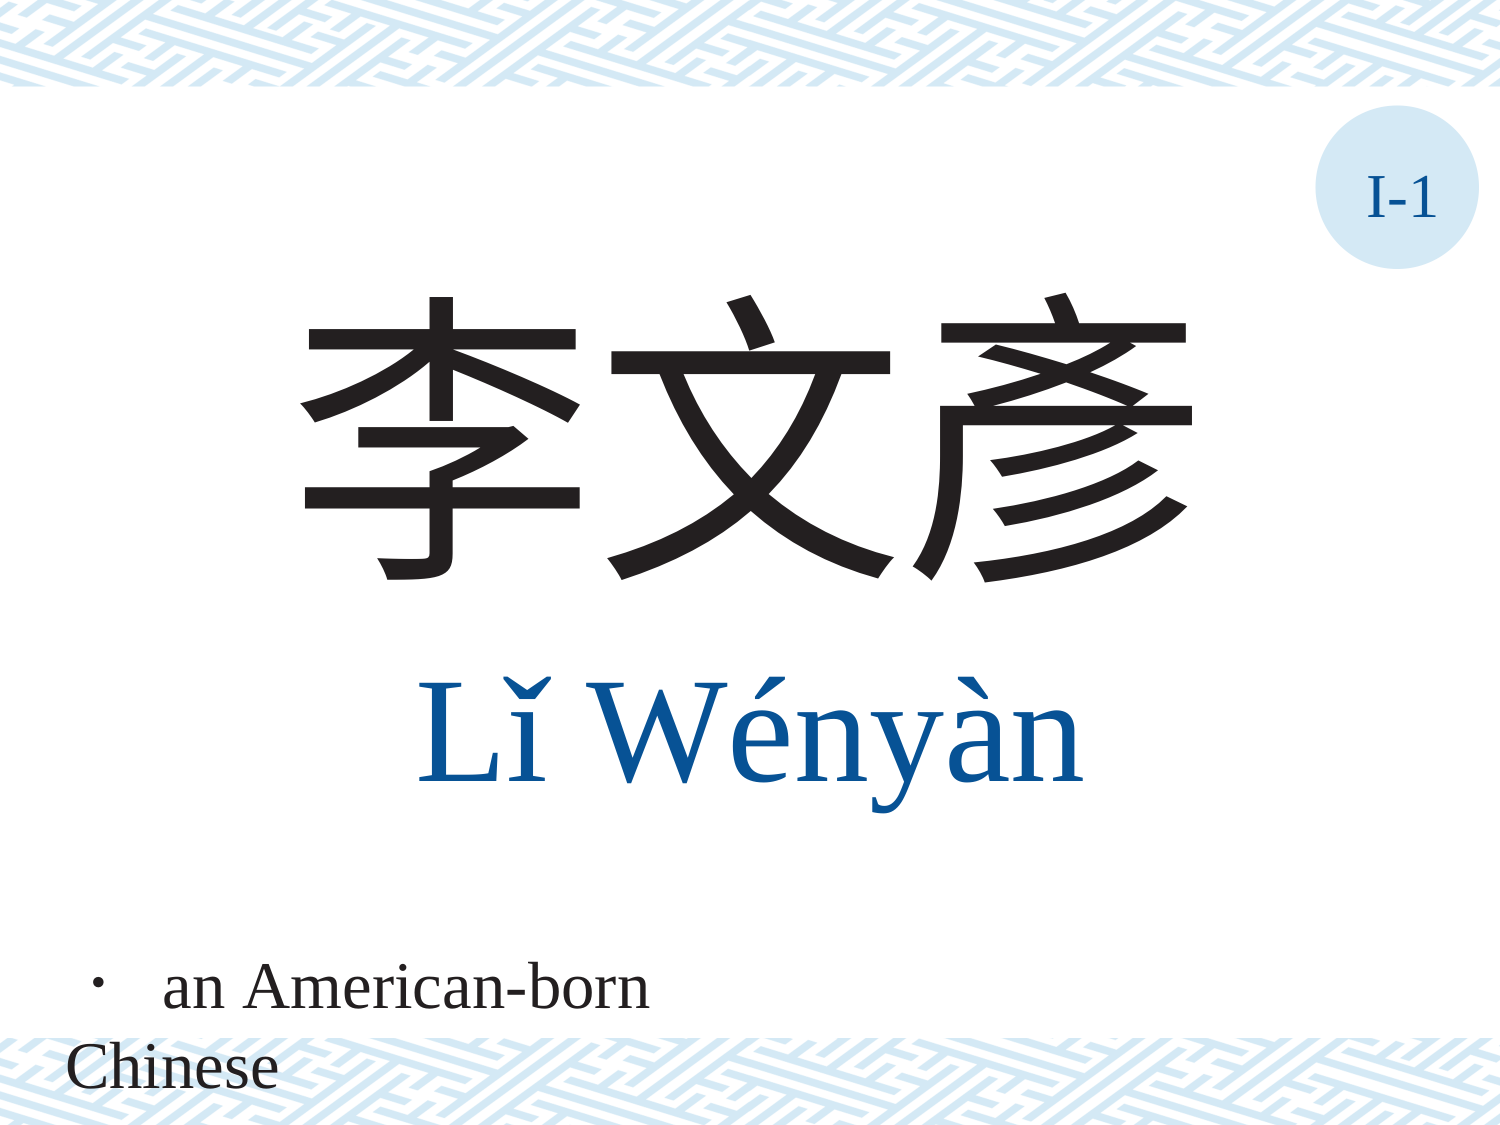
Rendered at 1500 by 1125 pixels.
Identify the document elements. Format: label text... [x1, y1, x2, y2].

text_box I-1 李文彥 Lǐ Wényàn [285, 154, 1441, 812]
text_box ． an American-born Chinese [62, 942, 865, 1103]
picture [0, 0, 1500, 1125]
